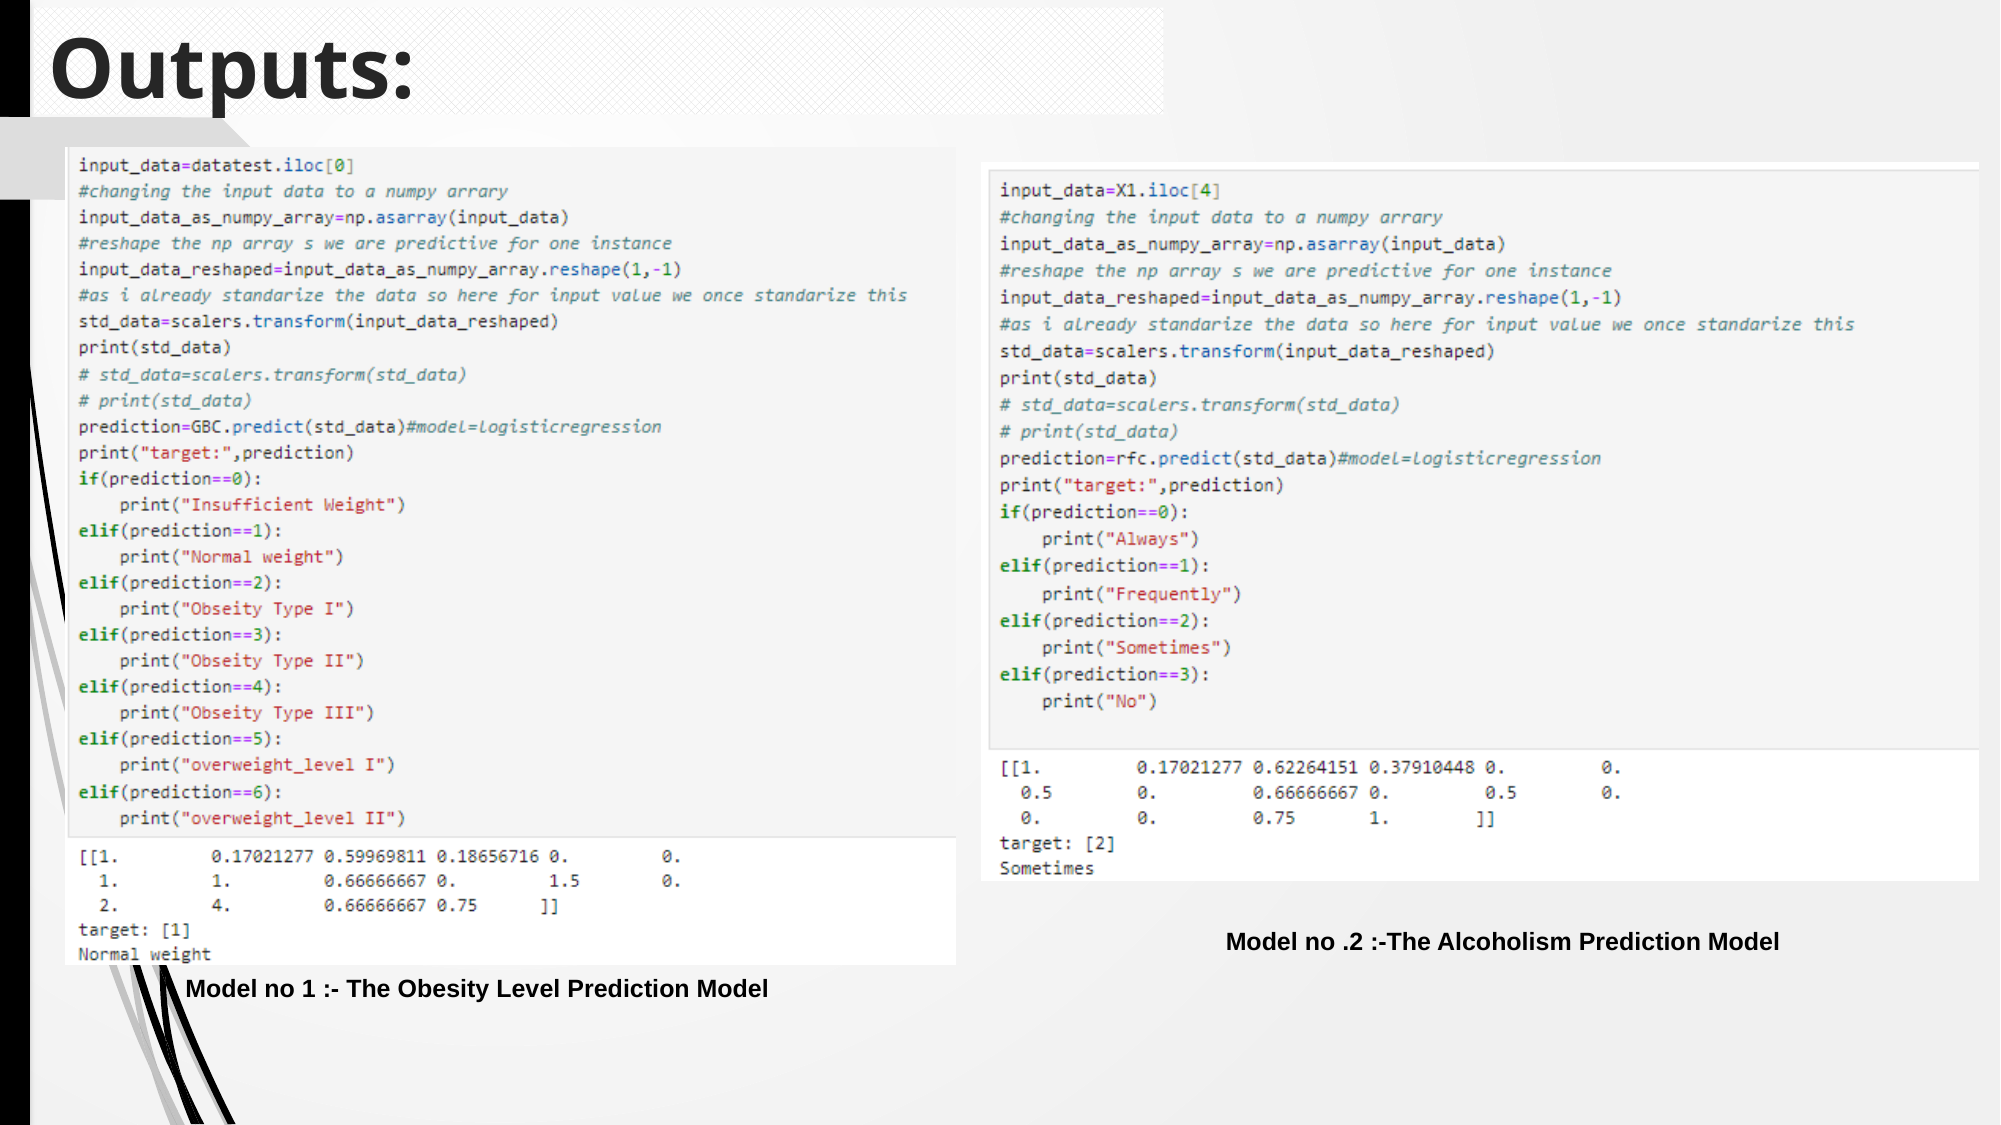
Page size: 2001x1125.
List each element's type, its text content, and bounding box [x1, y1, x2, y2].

text_box Model no .2 :-The Alcoholism Prediction Model [1210, 917, 2000, 963]
picture [65, 147, 956, 965]
picture [980, 162, 1979, 881]
text_box Model no 1 :- The Obesity Level Prediction Model [170, 965, 803, 1055]
text_box Outputs: [34, 7, 1164, 115]
